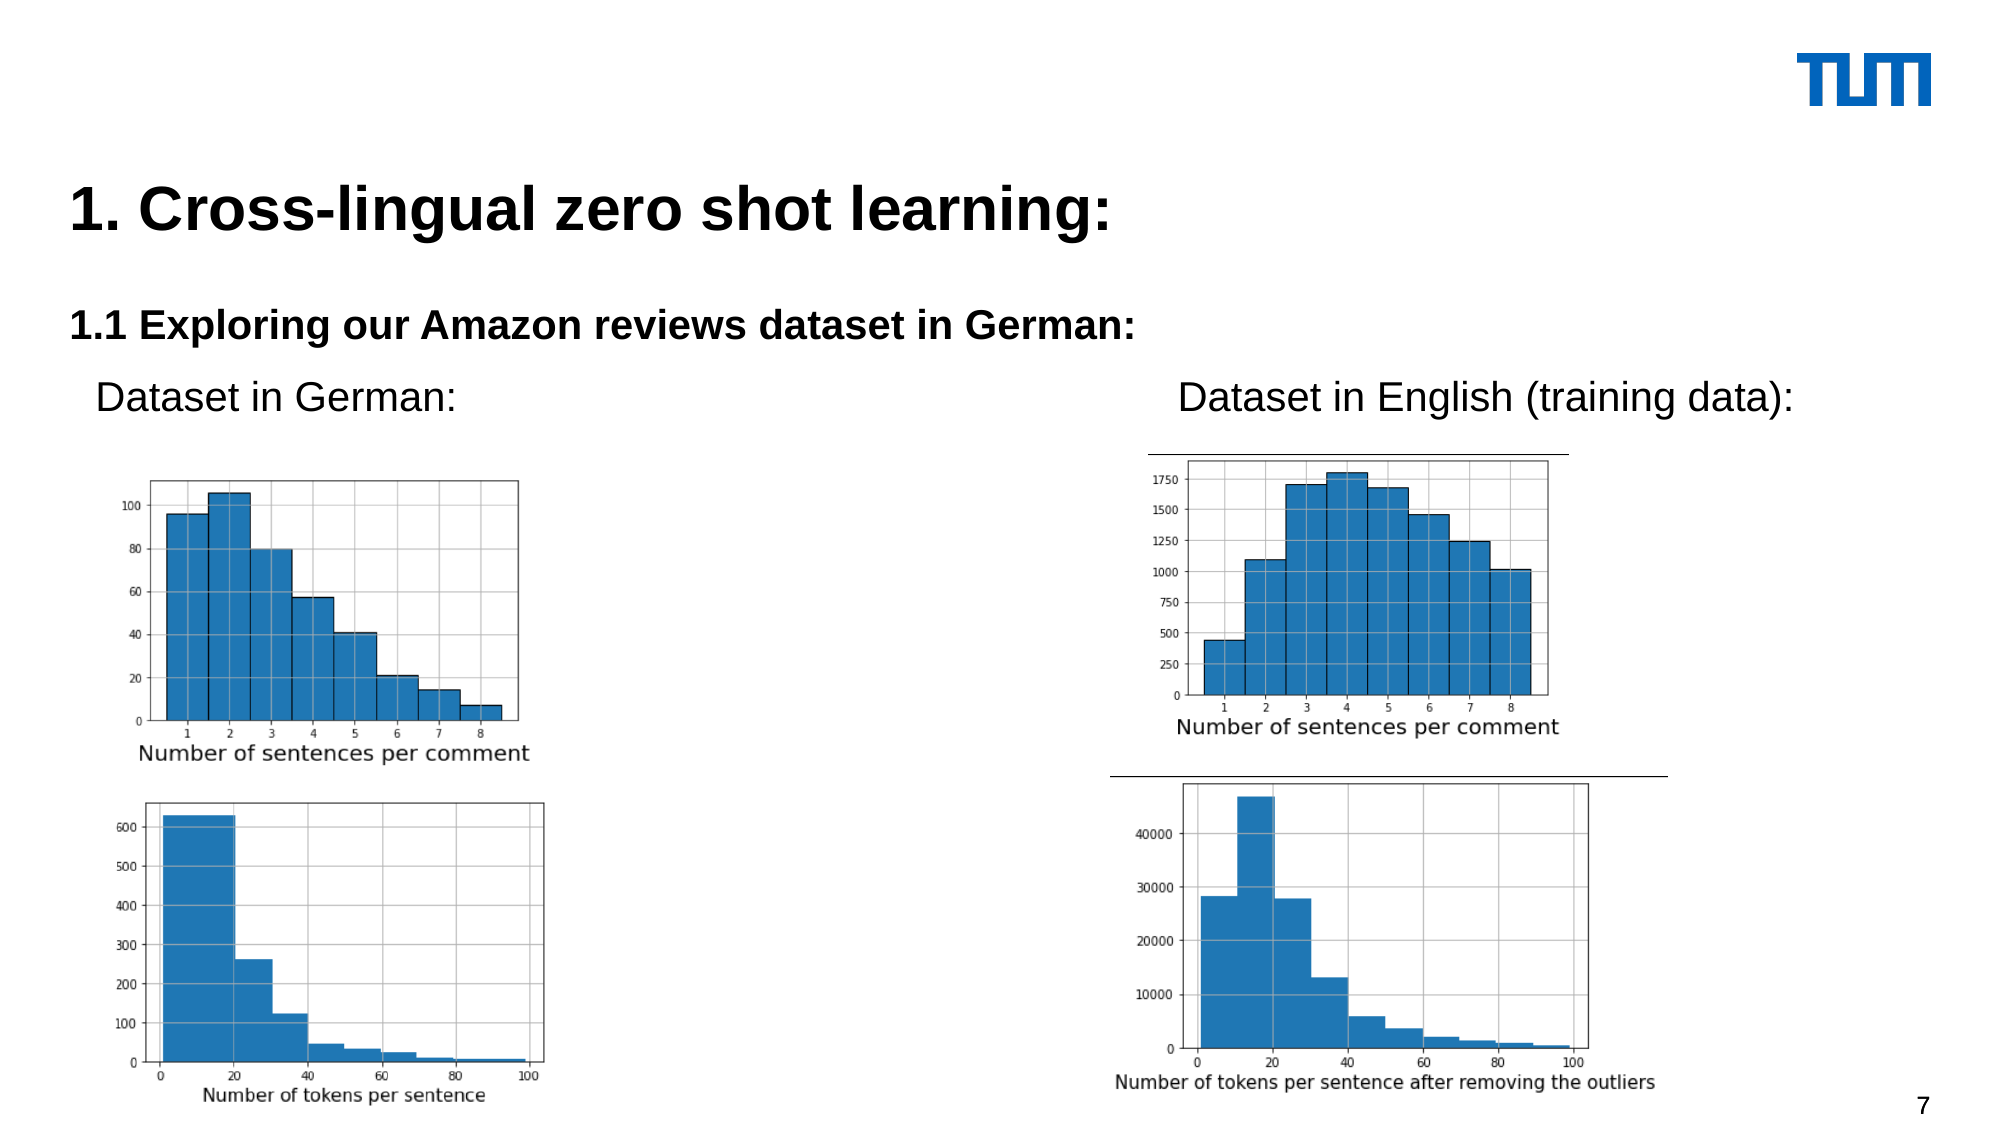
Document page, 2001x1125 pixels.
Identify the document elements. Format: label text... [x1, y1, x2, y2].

picture [1797, 53, 1931, 106]
text_box Dataset in German: [95, 362, 500, 423]
text_box Dataset in English (training data): [1177, 362, 1905, 423]
picture [1110, 776, 1668, 1100]
picture [1148, 454, 1569, 745]
text_box ‹#› [1481, 1074, 1931, 1125]
picture [78, 789, 582, 1113]
text_box 1. Cross-lingual zero shot learning: [69, 163, 1931, 231]
text_box 1.1 Exploring our Amazon reviews dataset in German: [69, 290, 1844, 351]
picture [109, 466, 559, 769]
